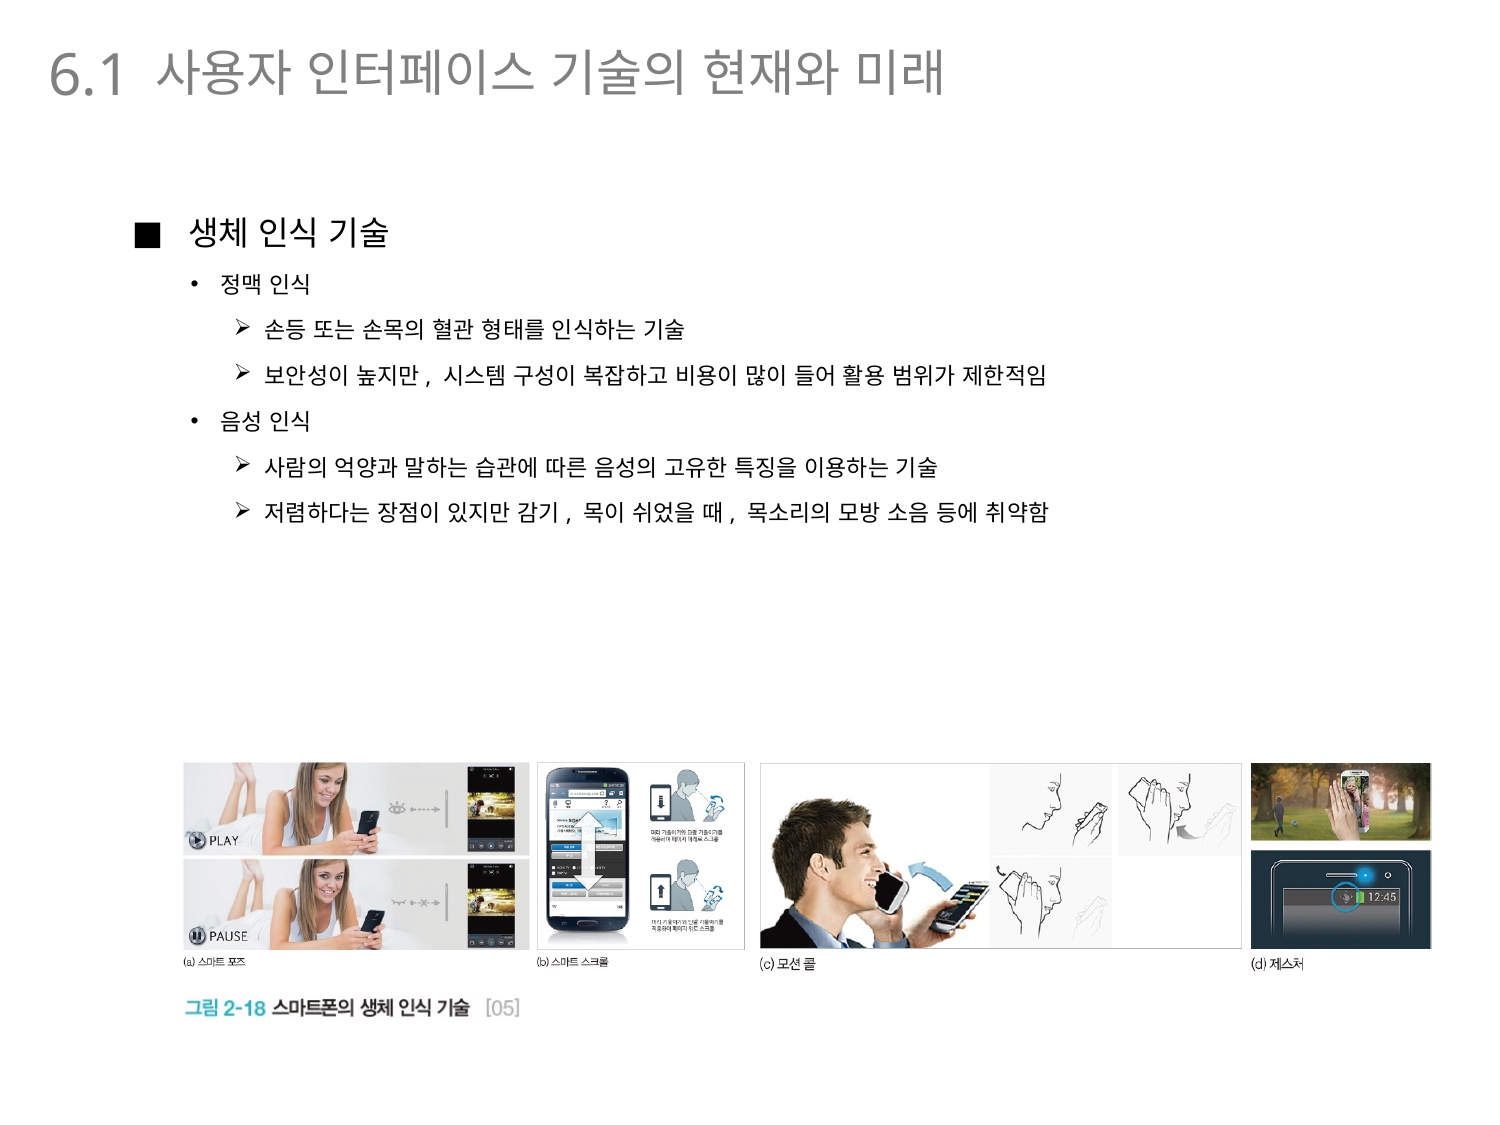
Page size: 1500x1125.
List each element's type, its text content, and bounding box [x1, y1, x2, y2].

picture [182, 993, 525, 1025]
picture [177, 755, 751, 973]
picture [756, 758, 1436, 977]
text_box 6.1 [41, 44, 184, 130]
list 생체 인식 기술 정맥 인식 손등 또는 손목의 혈관 형태를 인식하는 기술 보안성이 높지만, 시스템 구성이 복잡하고 비용이 많이 들어 활용 범위가 제한적임 음성 인식 사람의 억양과 말하는 습관에 따른 음성의 고유한 특징을 이용하는 기술 저렴하다는 장점이 있지만 감기, 목이 쉬었을 때, 목소리의 모방 소음 등에 취약함 [116, 184, 1393, 953]
text_box 사용자 인터페이스 기술의 현재와 미래 [147, 41, 1105, 127]
